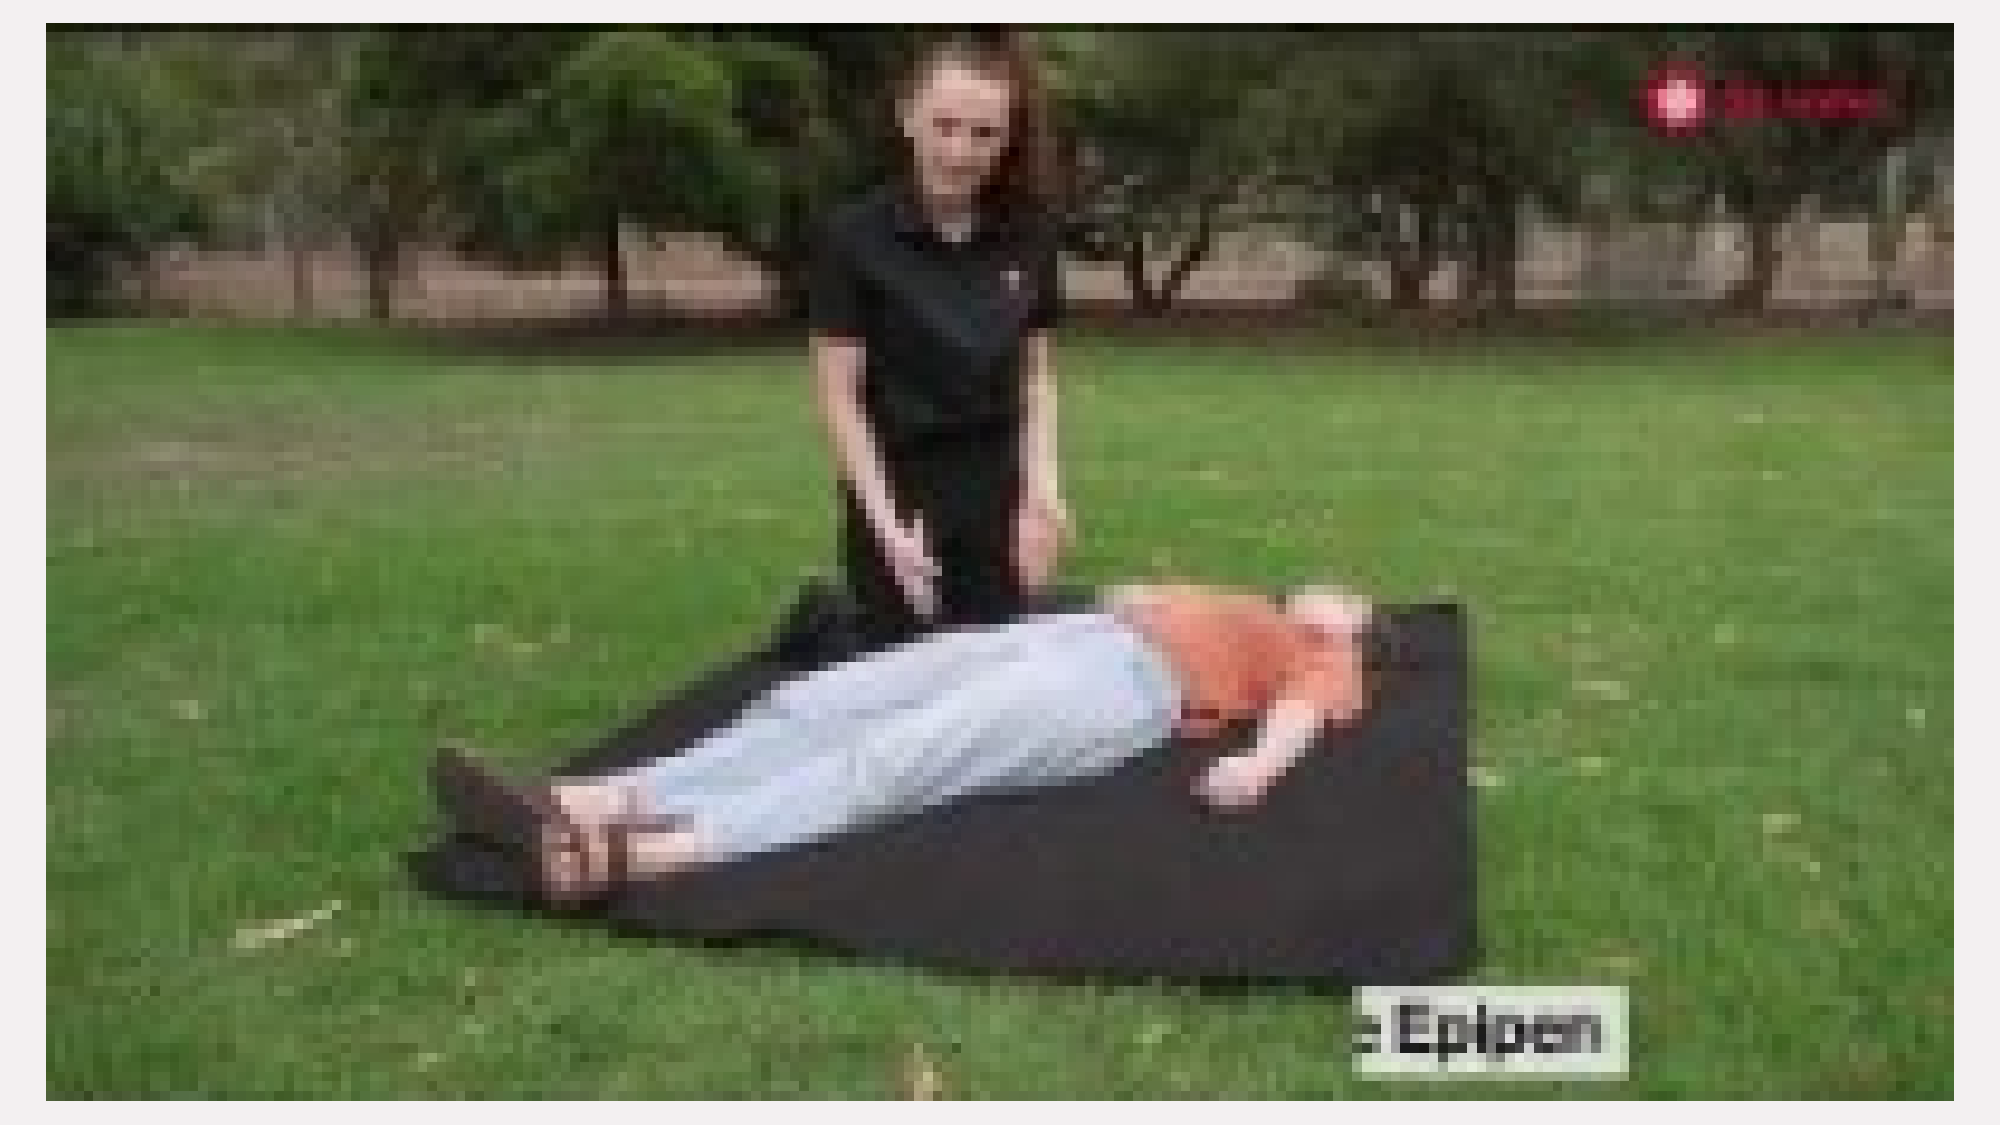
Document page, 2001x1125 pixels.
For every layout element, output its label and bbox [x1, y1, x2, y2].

list [45, 22, 1955, 1102]
